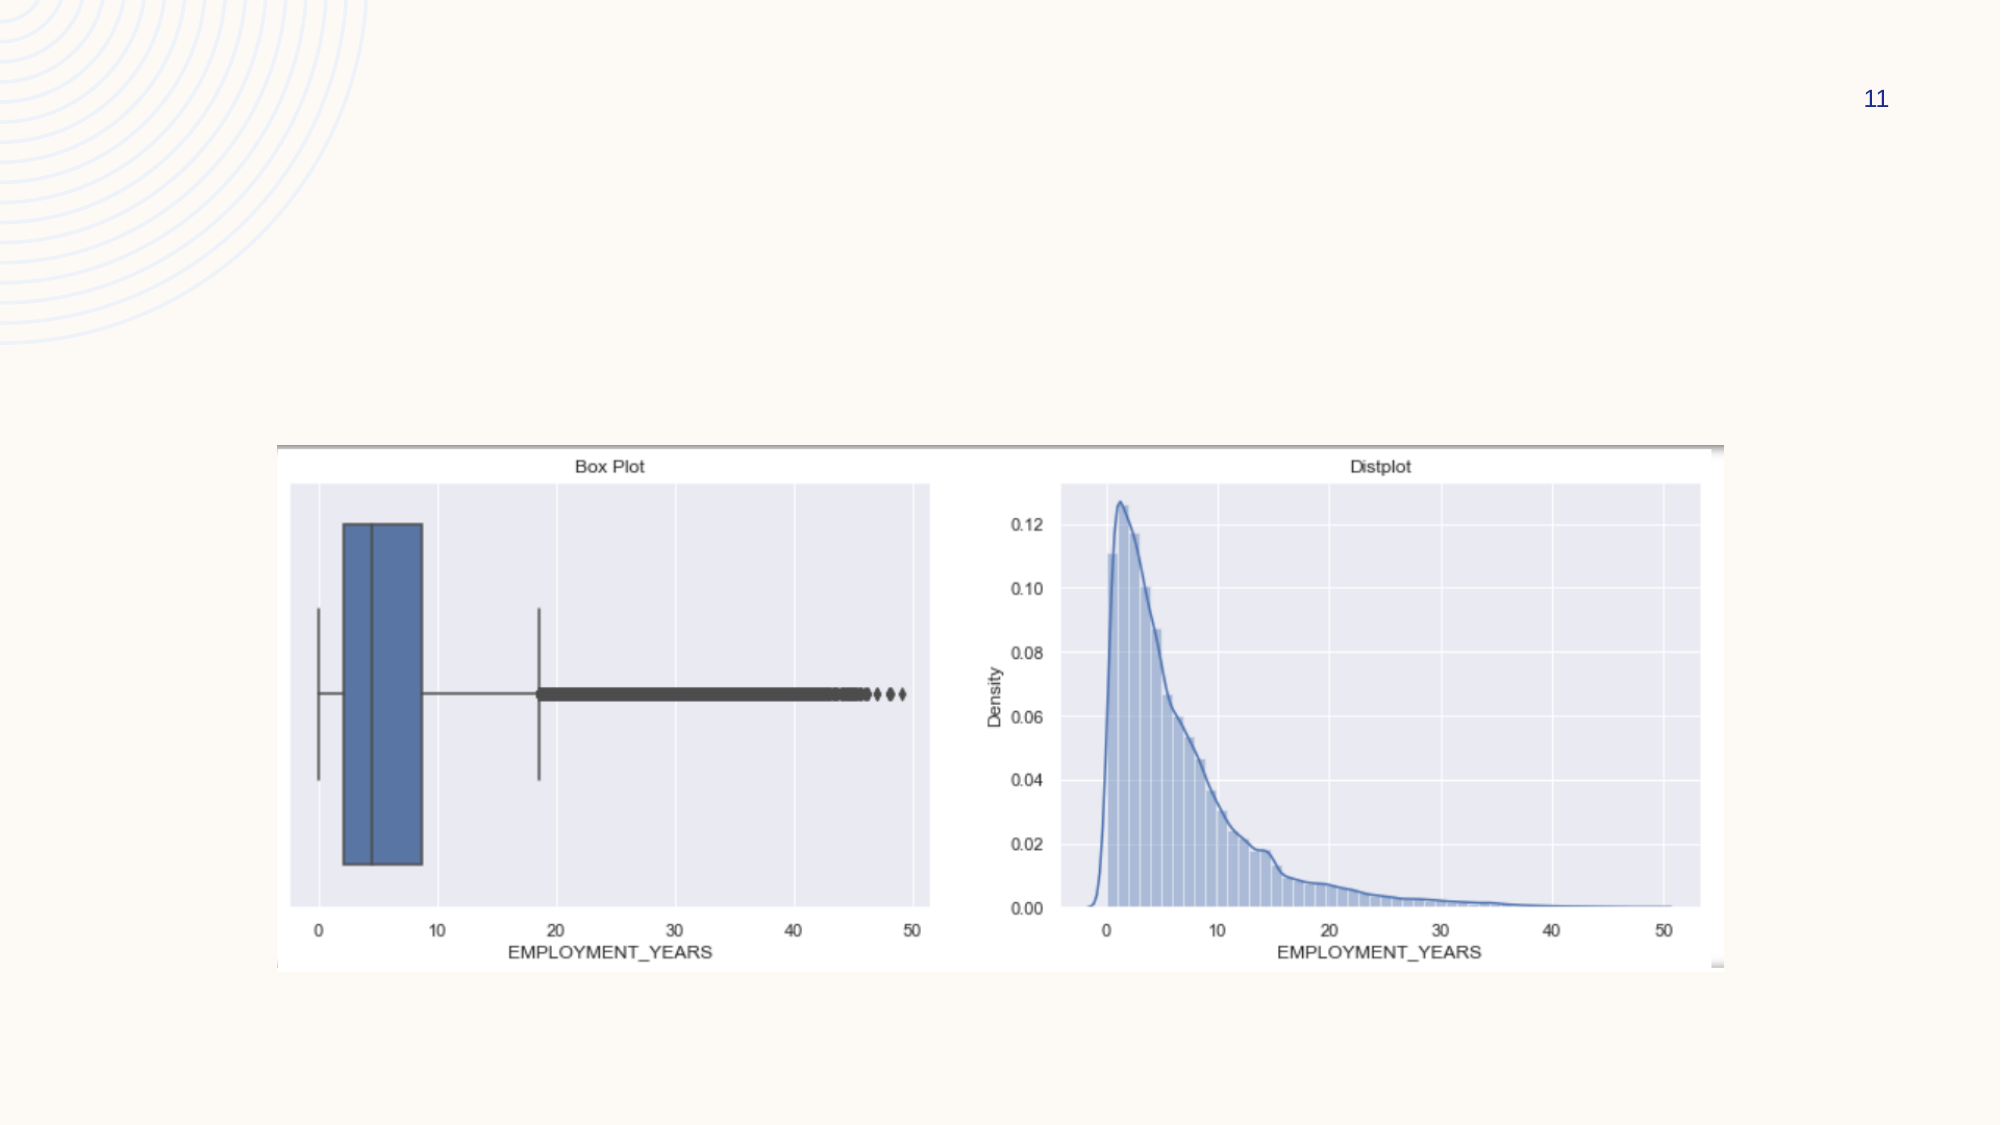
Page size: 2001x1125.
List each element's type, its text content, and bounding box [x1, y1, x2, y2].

slide_number 11 [1795, 75, 1958, 120]
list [276, 445, 1724, 972]
